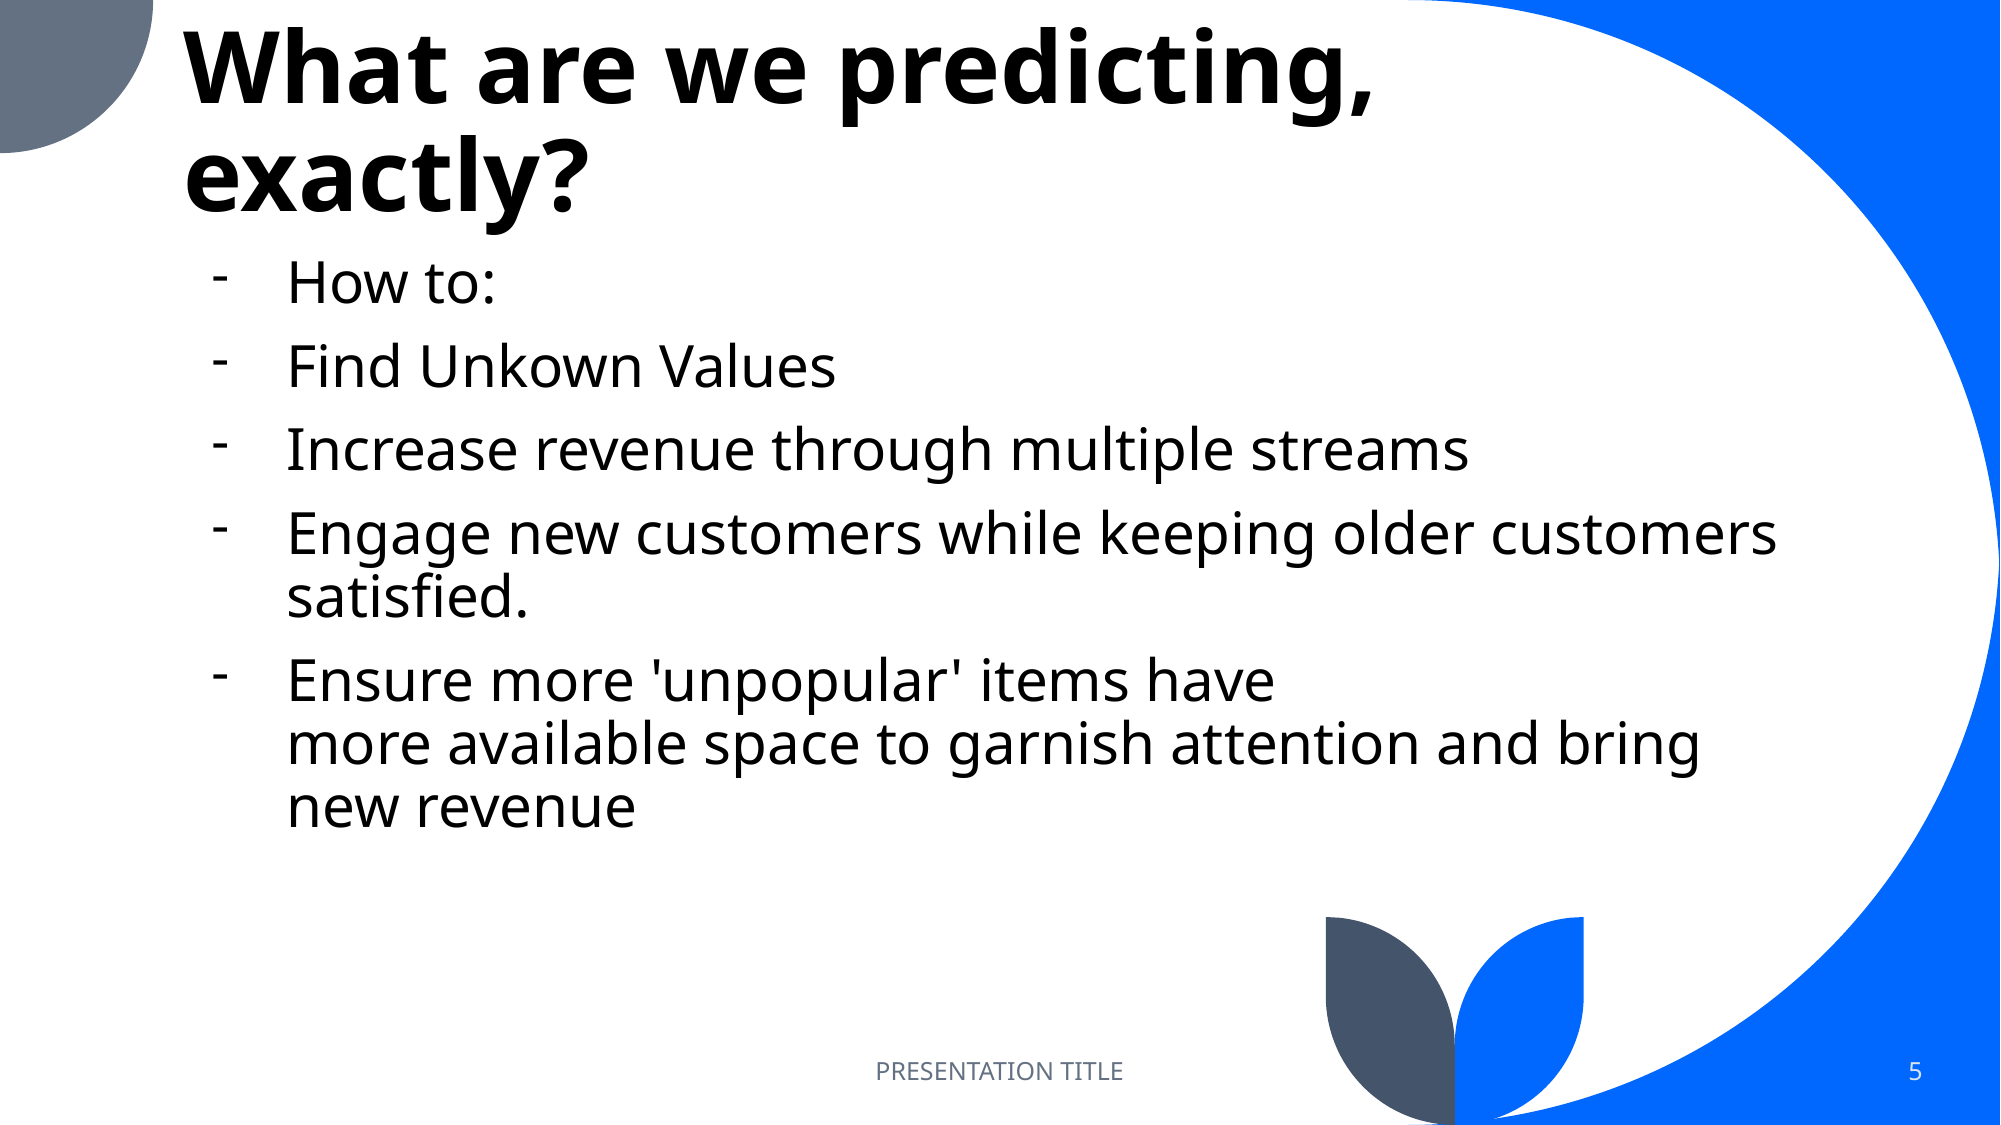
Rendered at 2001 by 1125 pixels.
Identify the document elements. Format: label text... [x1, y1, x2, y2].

title What are we predicting, exactly? [168, 87, 1773, 241]
slide_number 5 [1665, 1042, 1938, 1103]
list How to: Find Unkown Values Increase revenue through multiple streams Engage new customers while keeping older customers satisfied. Ensure more 'unpopular' items have more available space to garnish attention and bring new revenue [196, 245, 1801, 915]
footer PRESENTATION TITLE [662, 1042, 1338, 1103]
